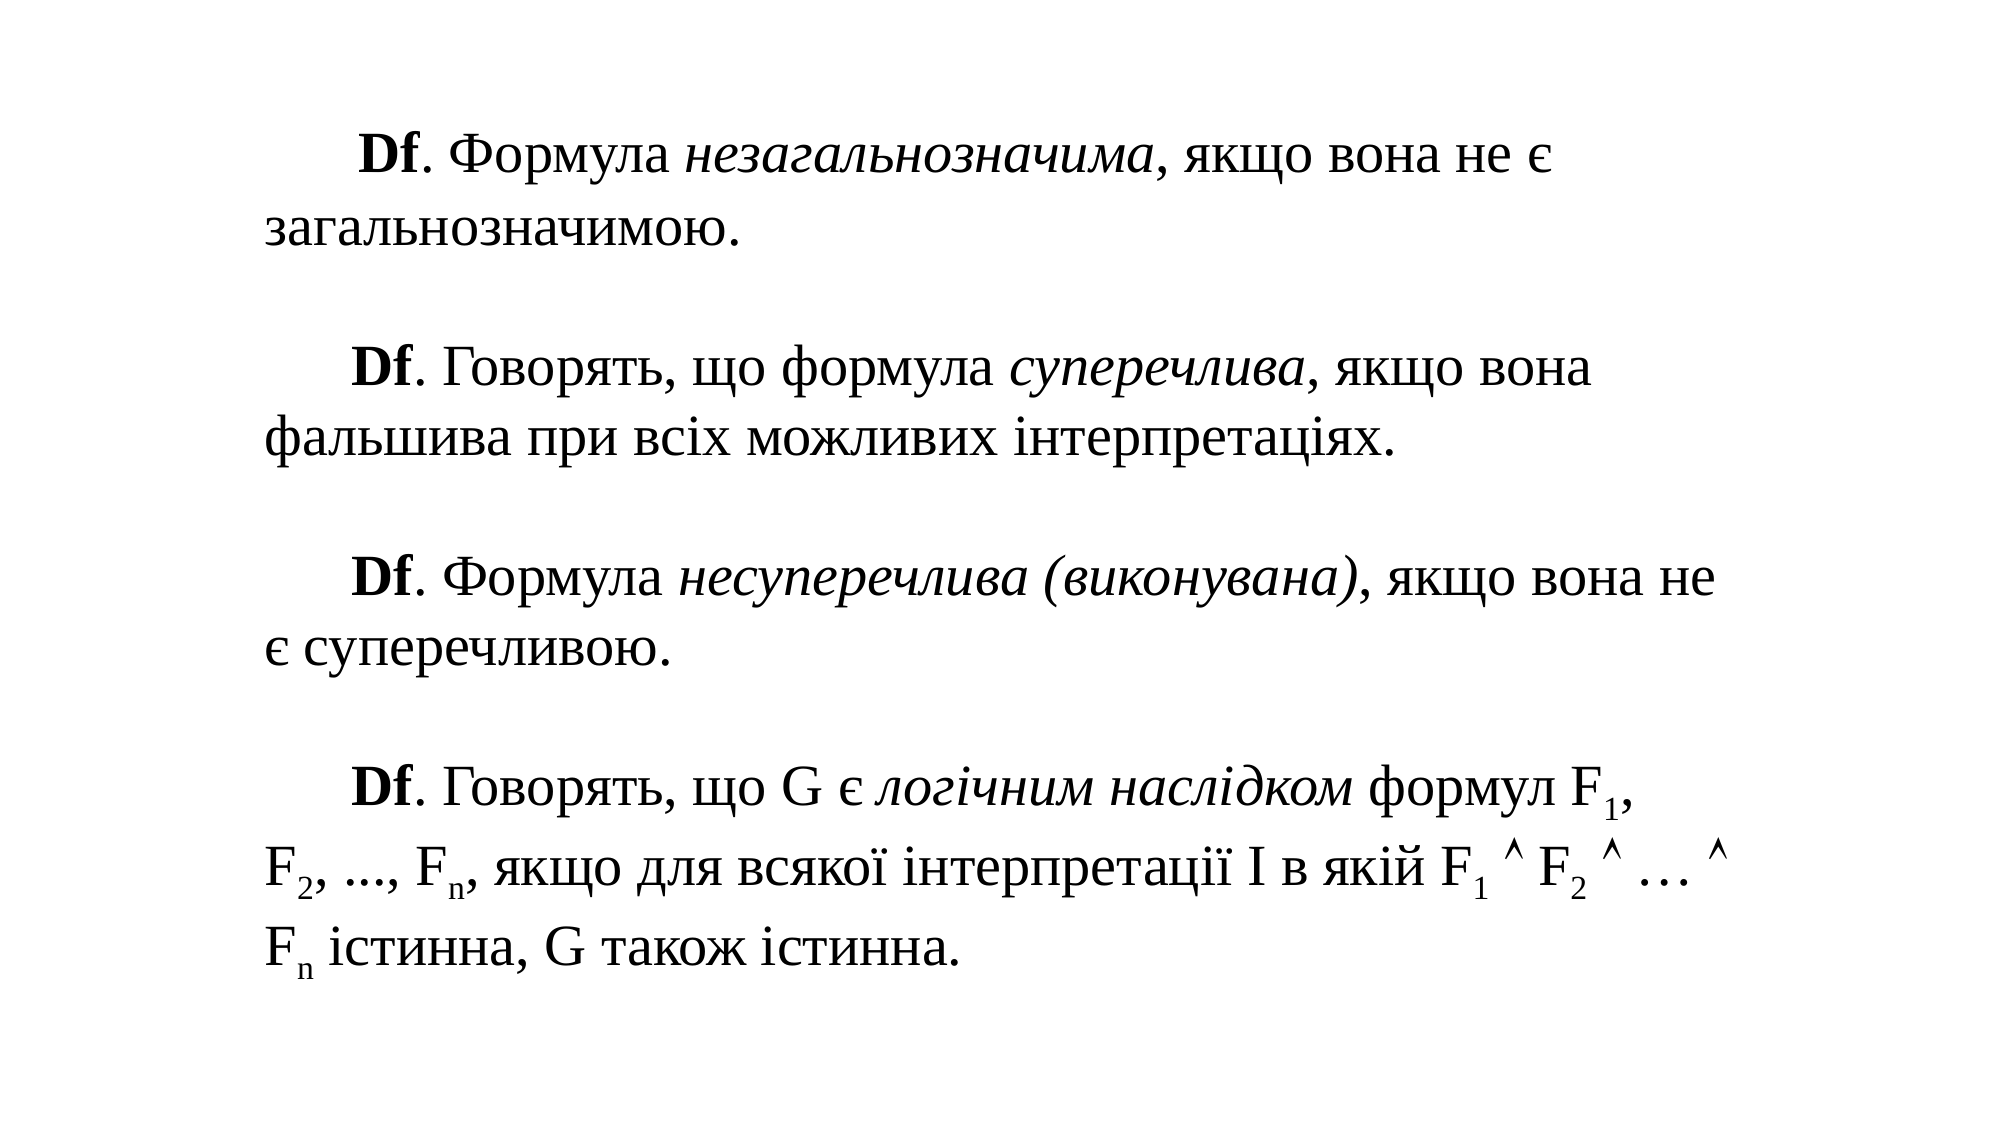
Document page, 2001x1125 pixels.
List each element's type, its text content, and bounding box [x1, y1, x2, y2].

text_box Df. Формула незагальнозначима, якщо вона не є загальнозначимою. Df. Говорять, що формула суперечлива, якщо вона фальшива при всіх можливих інтерпретаціях. Df. Формула несуперечлива (виконувана), якщо вона не є суперечливою. Df. Говорять, що G є логічним наслідком формул F1, F2, ..., Fn, якщо для всякої інтерпретації I в якій F1  F2  …  Fn істинна, G також істинна. [249, 0, 1750, 994]
